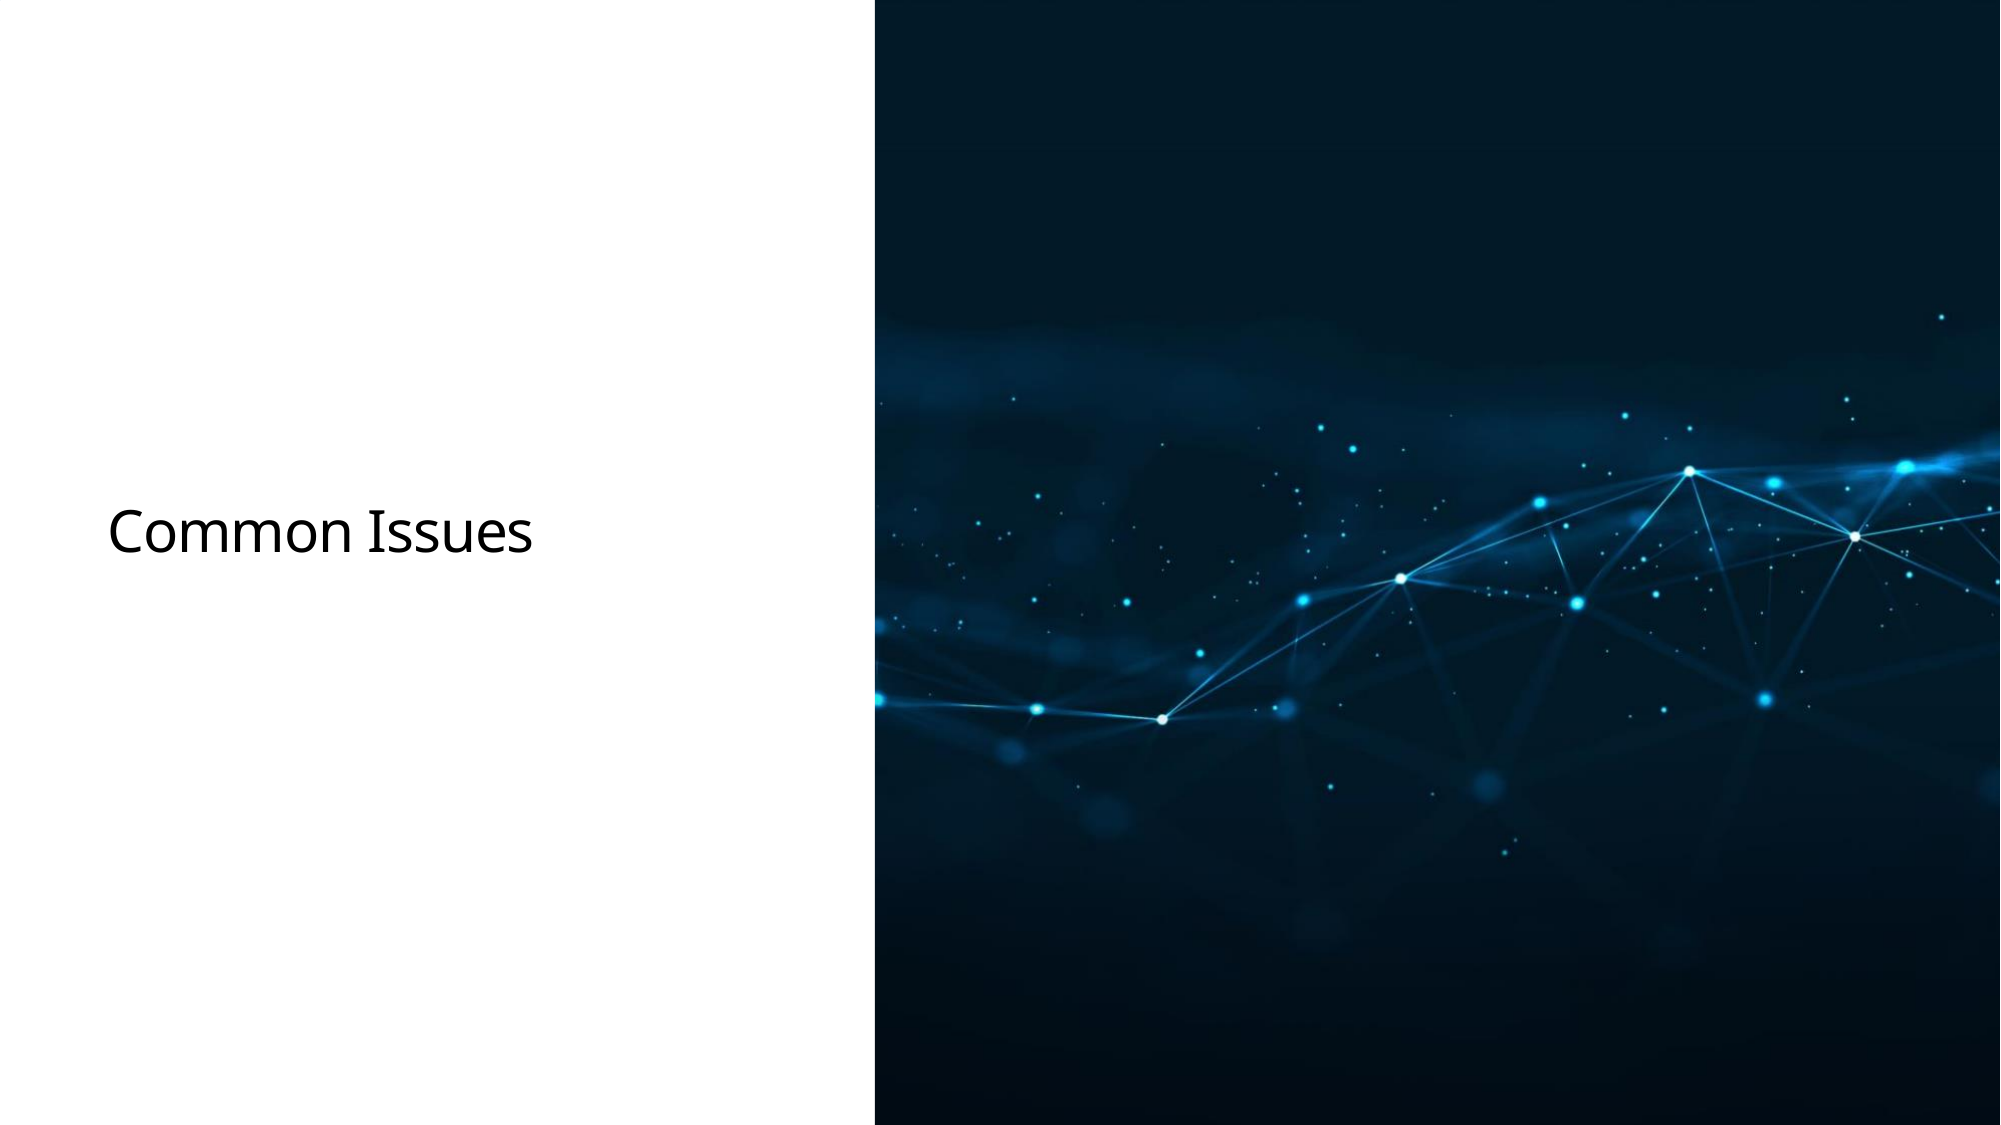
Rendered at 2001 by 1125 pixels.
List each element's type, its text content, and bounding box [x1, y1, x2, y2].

title Common Issues [107, 488, 822, 1022]
picture [874, 694, 883, 704]
picture [874, 0, 2000, 1125]
